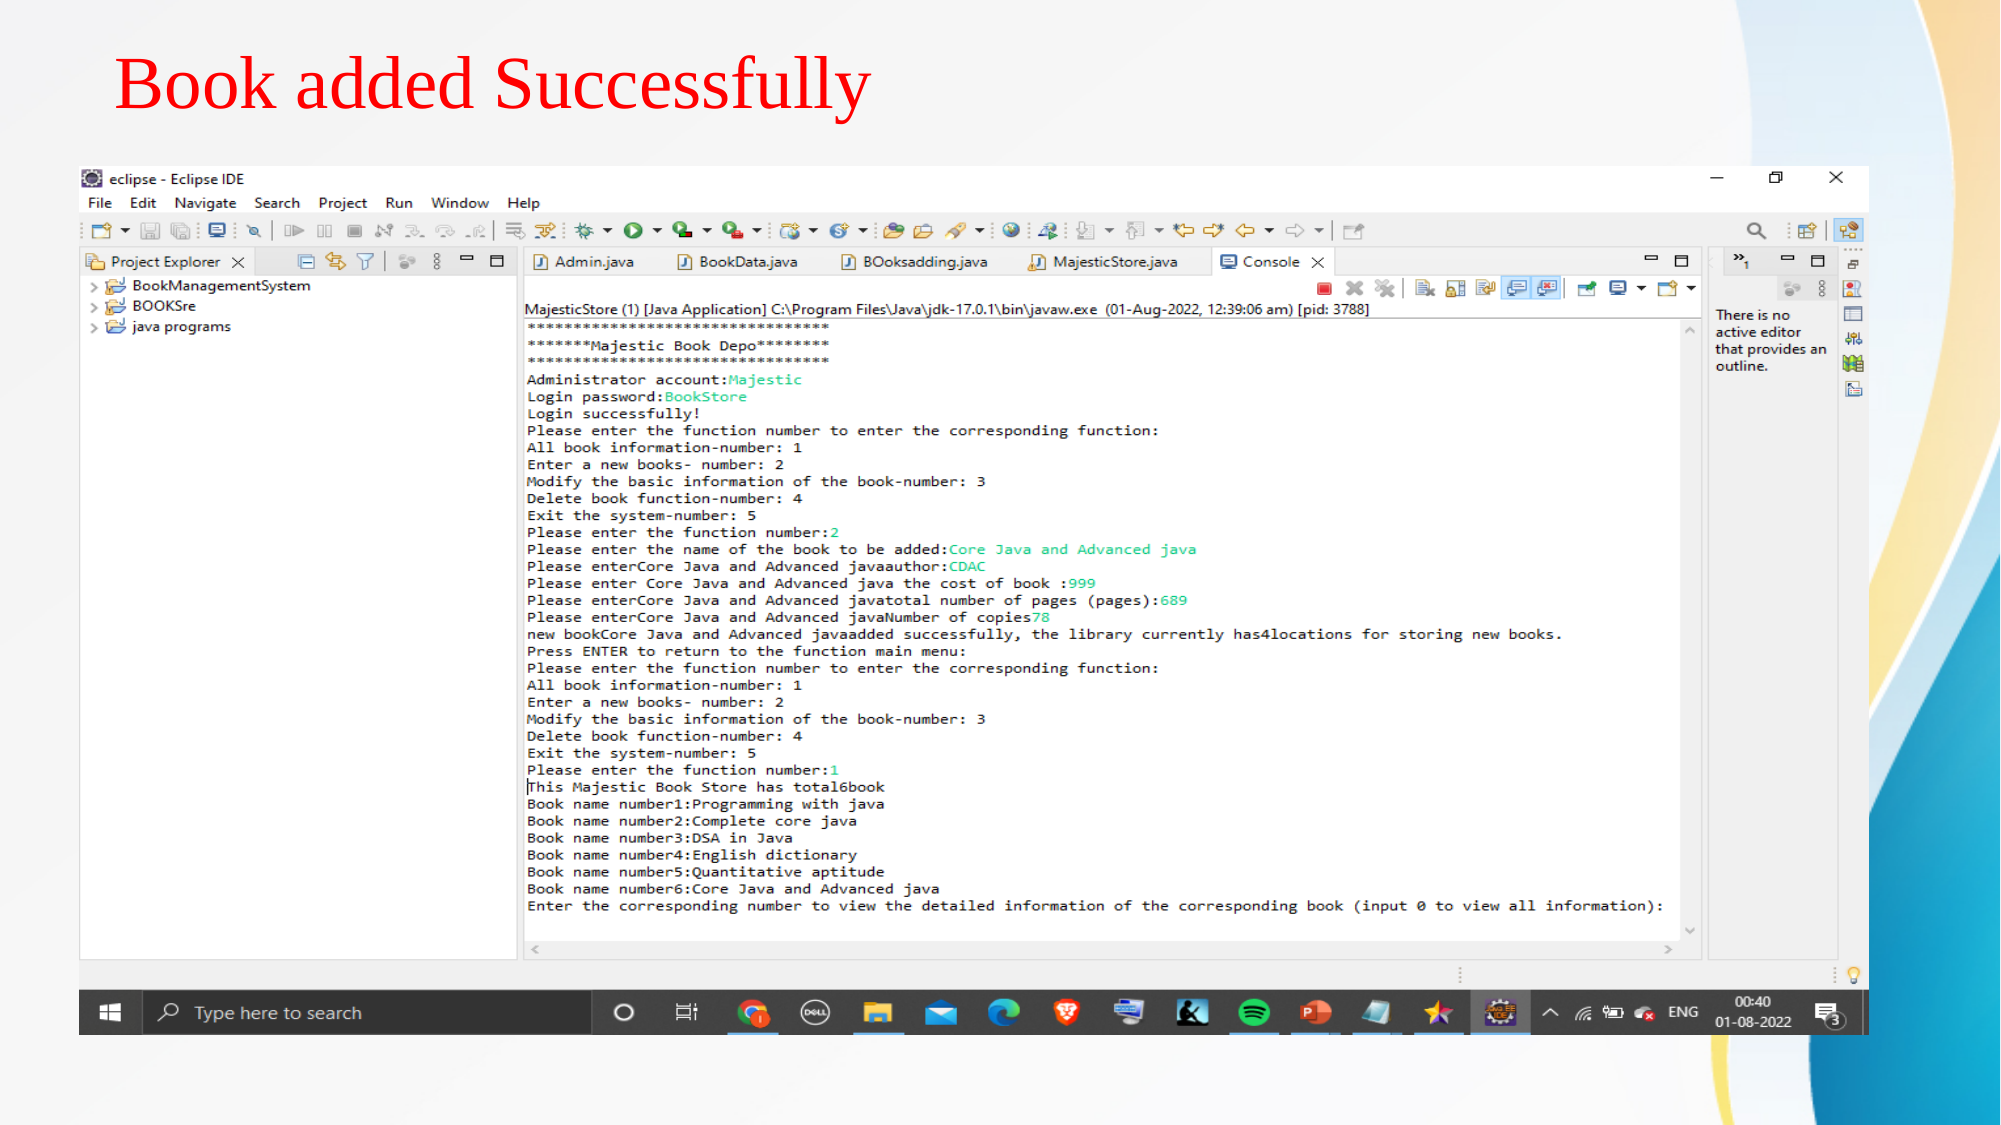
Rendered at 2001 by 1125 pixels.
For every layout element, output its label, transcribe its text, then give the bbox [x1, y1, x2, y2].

picture [0, 0, 2001, 1125]
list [79, 166, 1869, 1035]
title Book added Successfully [99, 30, 1901, 127]
